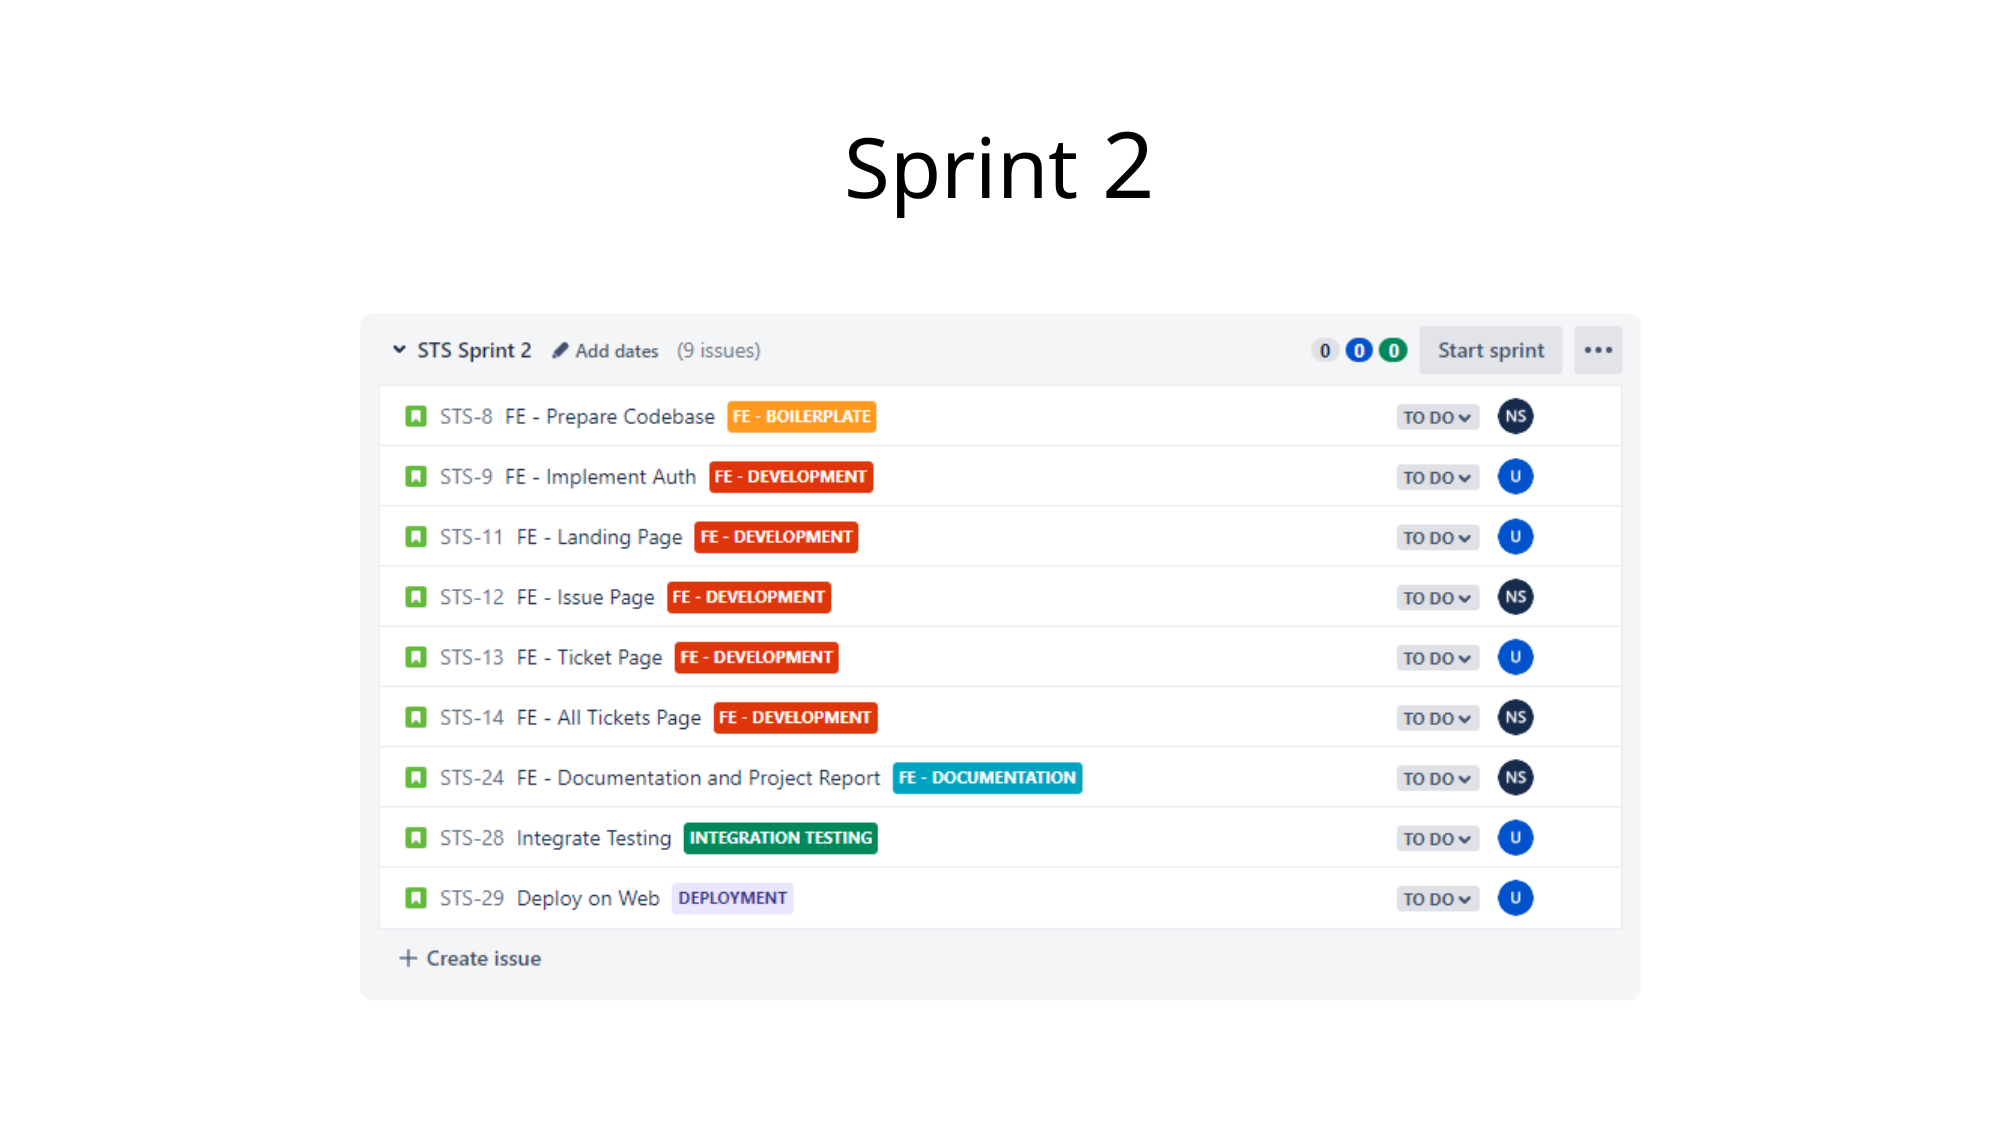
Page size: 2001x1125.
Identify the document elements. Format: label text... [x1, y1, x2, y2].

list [341, 299, 1659, 1014]
title Sprint 2 [137, 59, 1863, 278]
